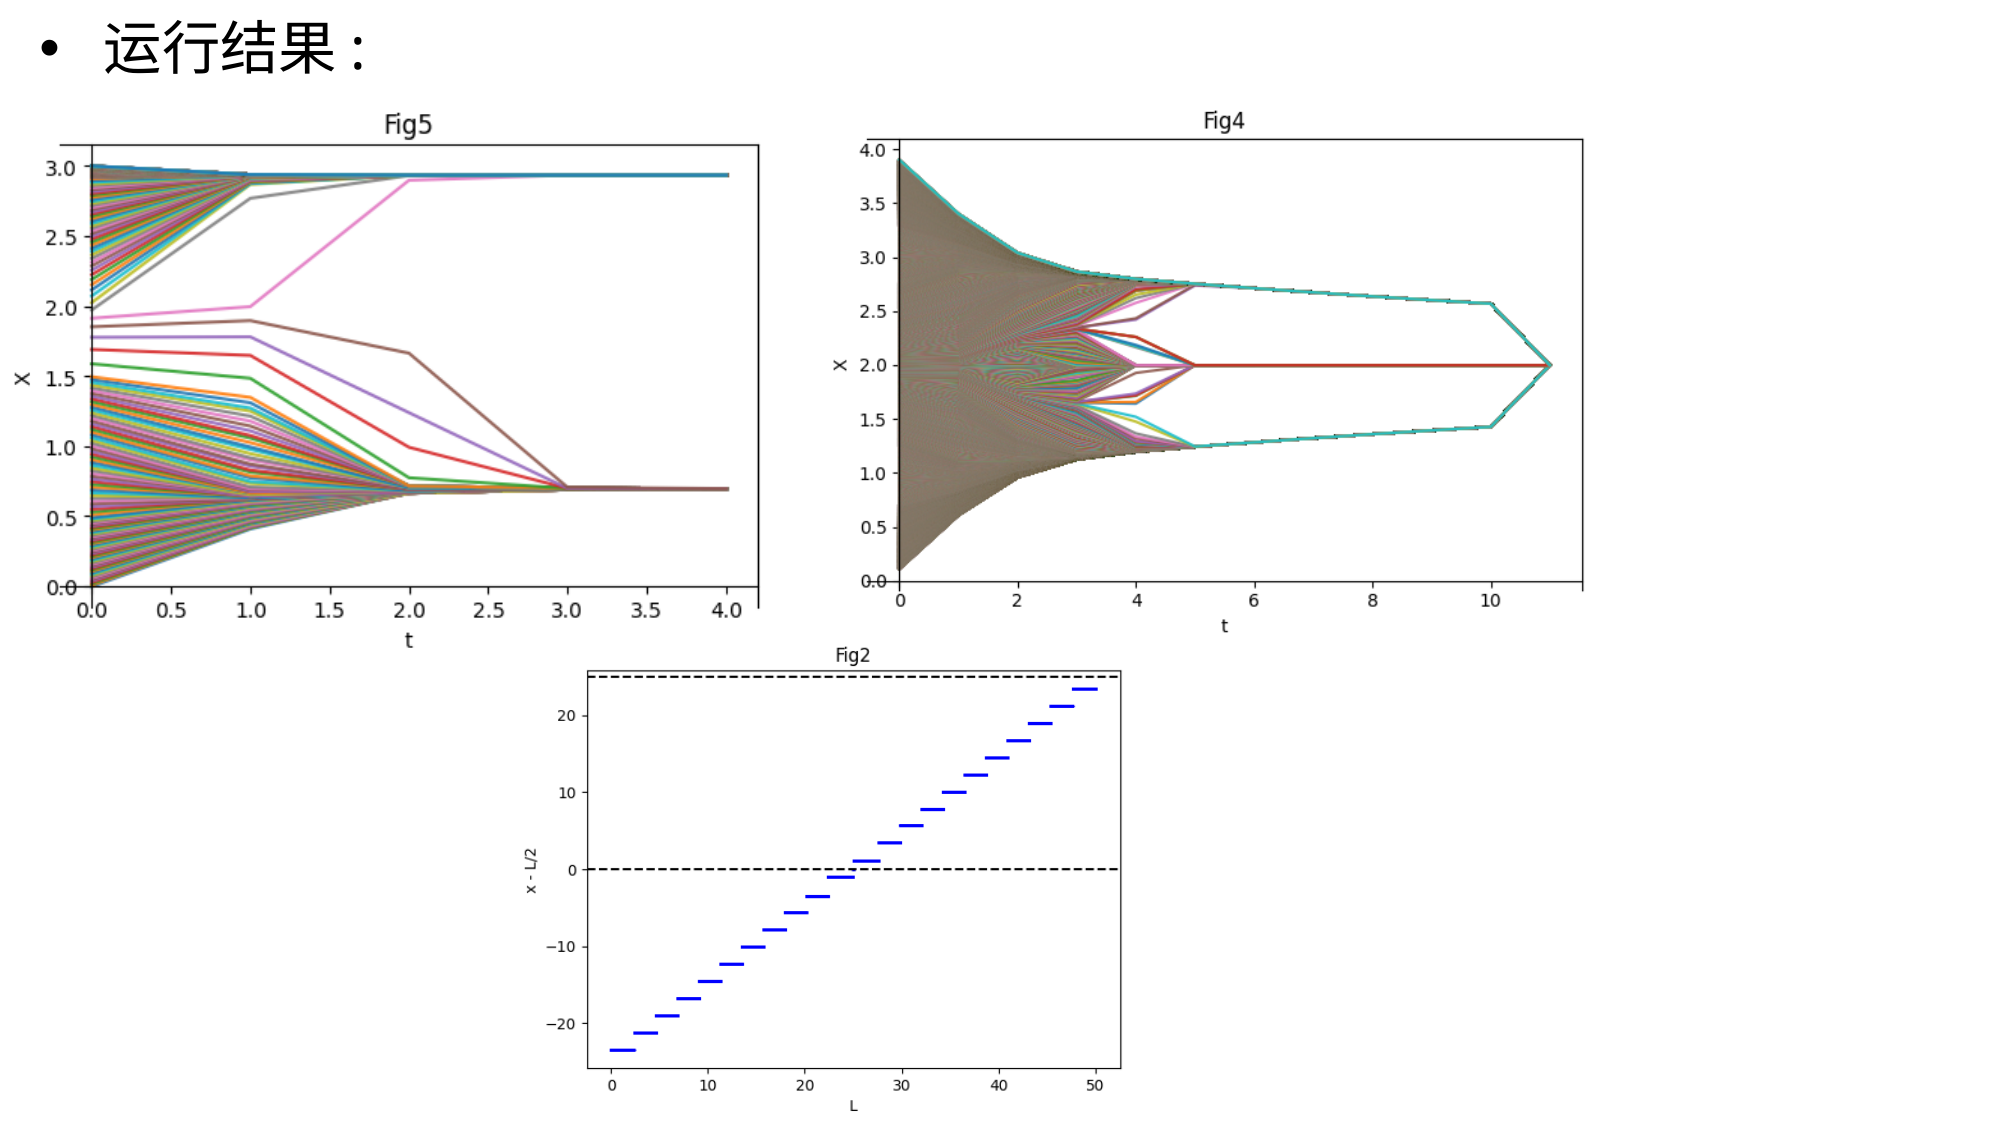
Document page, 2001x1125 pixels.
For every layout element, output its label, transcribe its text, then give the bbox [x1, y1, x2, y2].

list 运行结果: [24, 12, 500, 98]
picture [0, 98, 1595, 1125]
